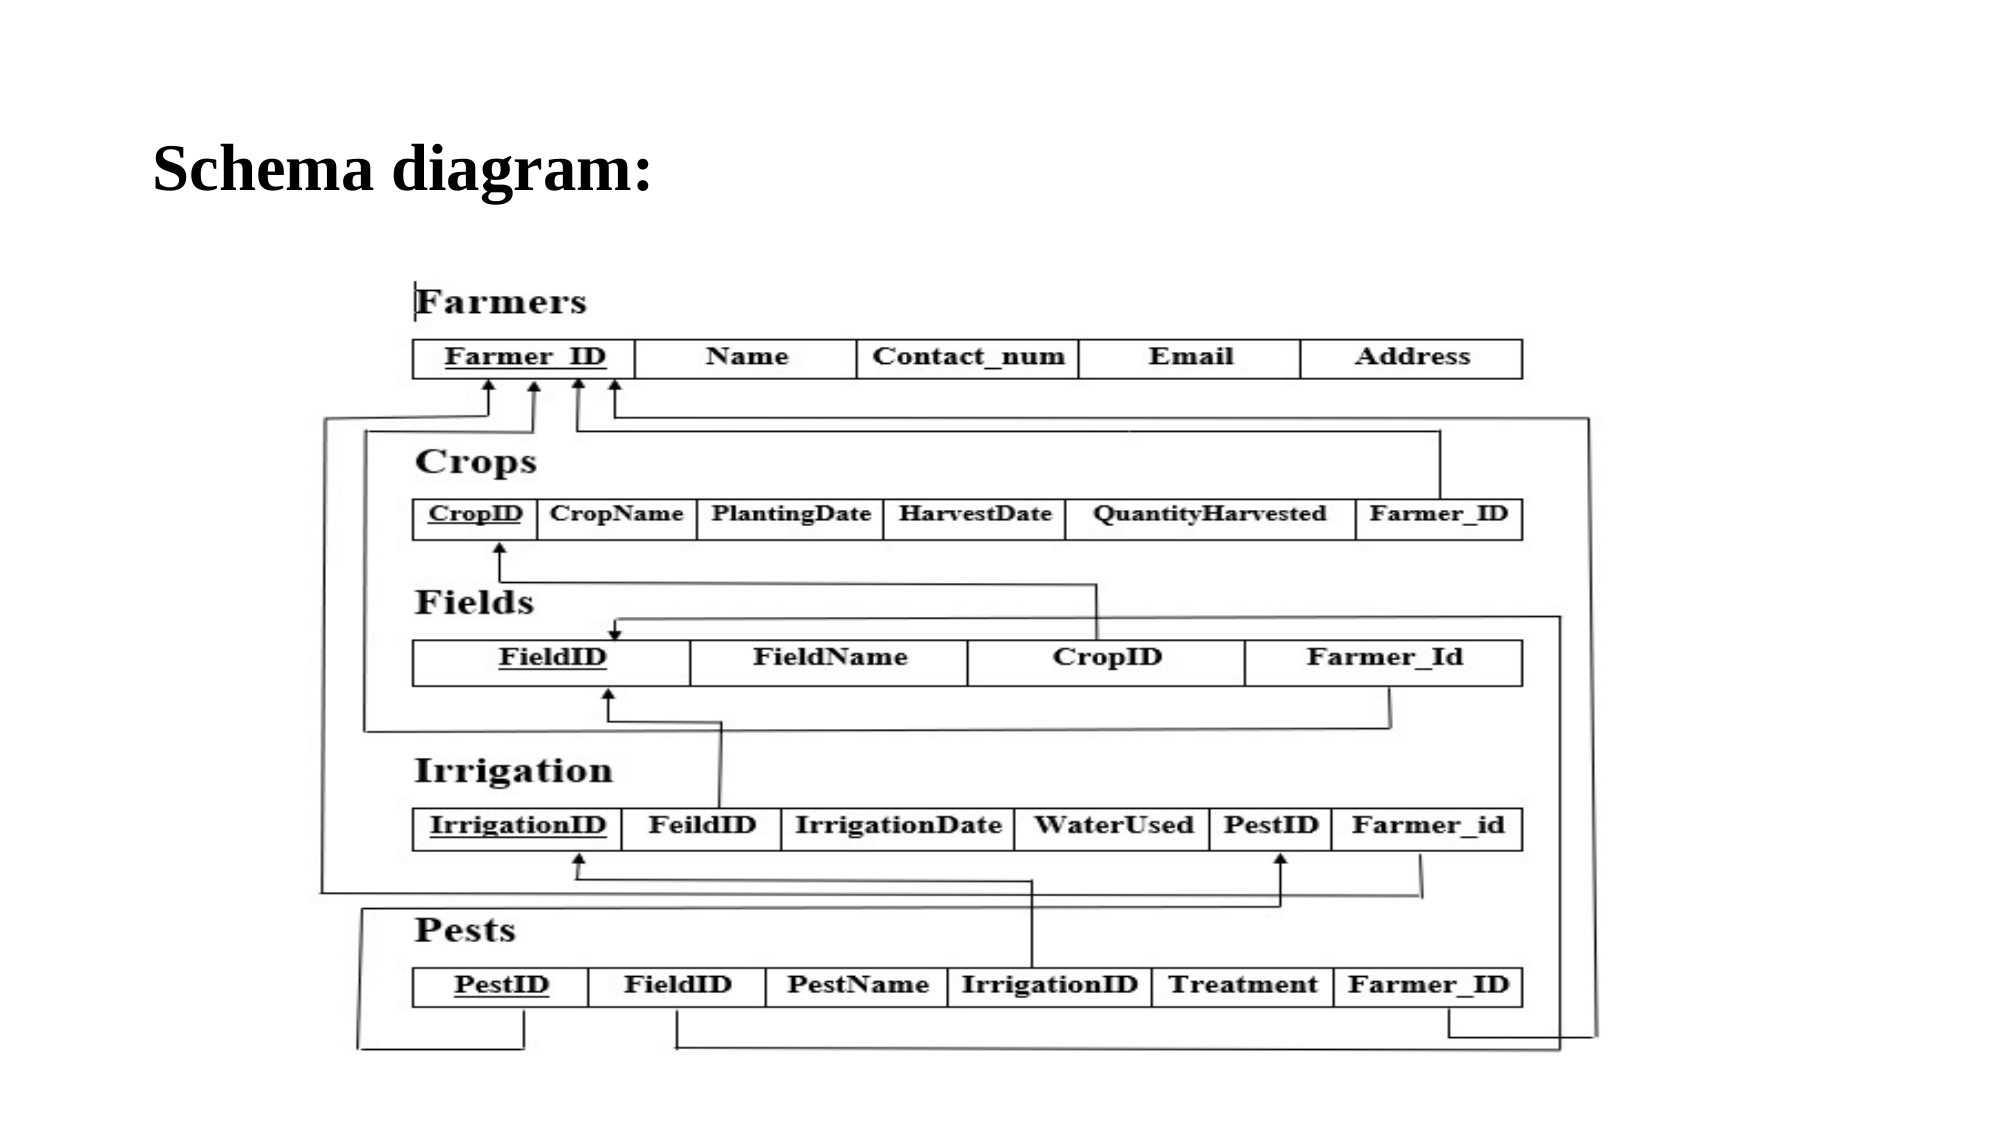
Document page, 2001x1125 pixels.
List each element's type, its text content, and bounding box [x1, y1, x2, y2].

title Schema diagram: [137, 59, 1863, 278]
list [255, 239, 1678, 1066]
